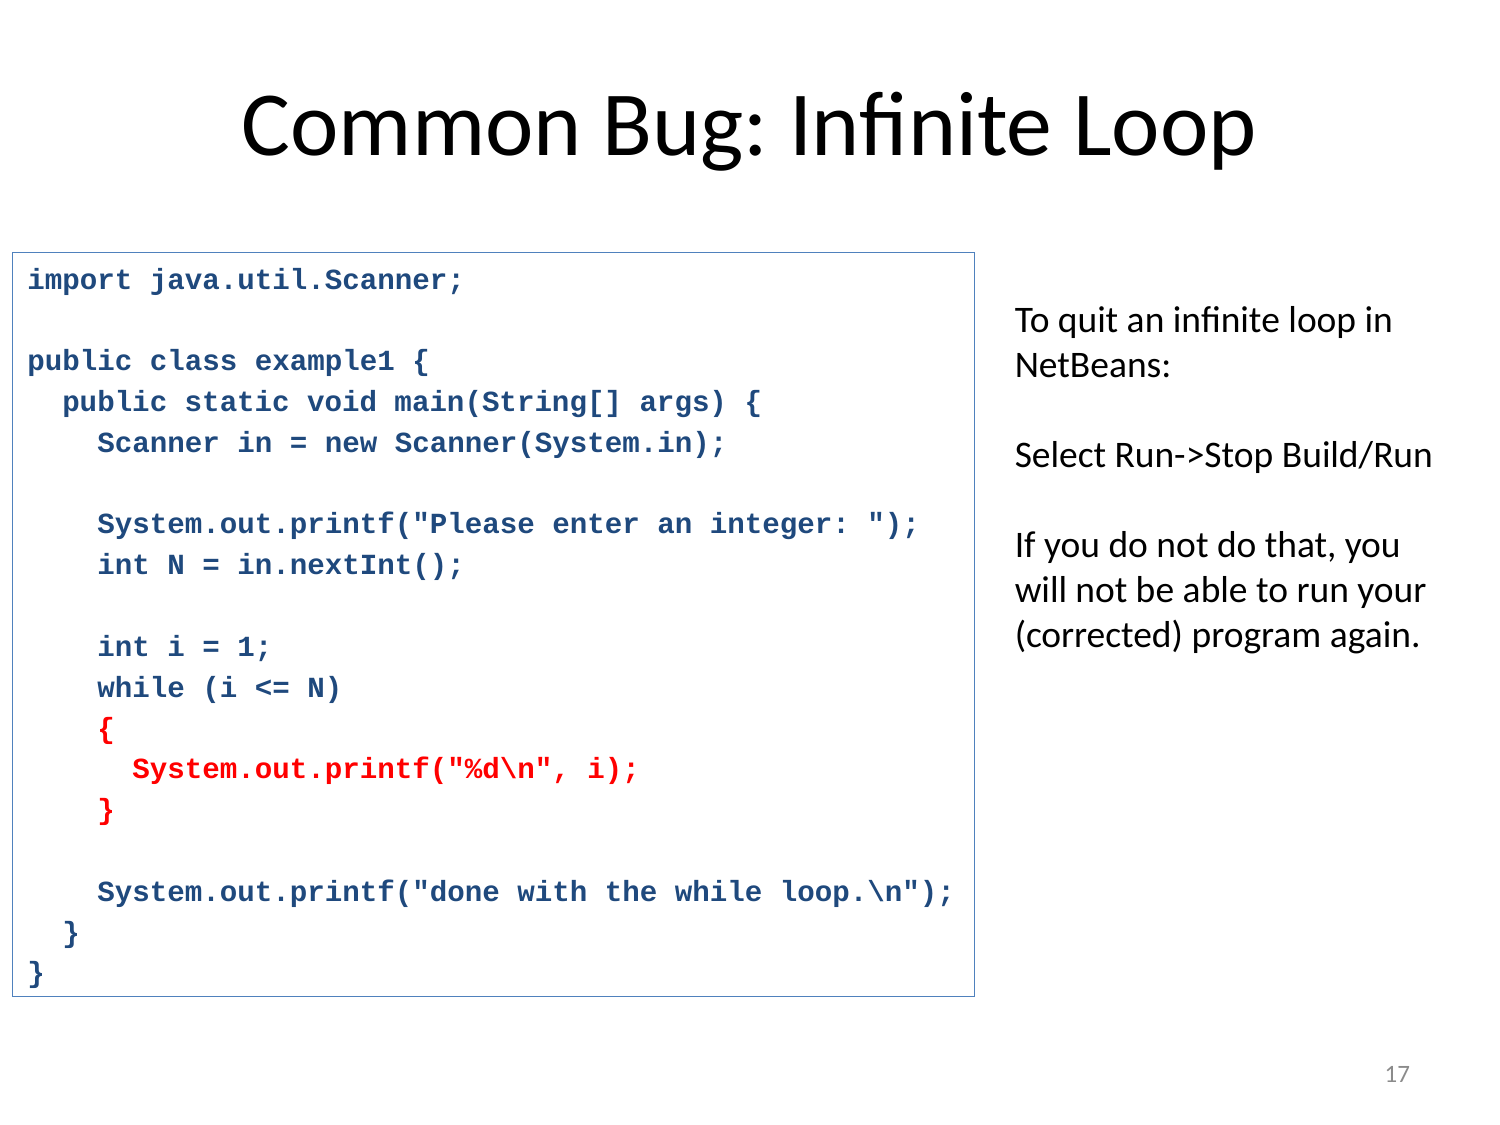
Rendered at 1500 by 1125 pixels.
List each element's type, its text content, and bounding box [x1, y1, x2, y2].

slide_number 17 [1074, 1042, 1425, 1103]
text_box To quit an infinite loop in NetBeans: Select Run->Stop Build/Run If you do not do that, you will not be able to run your (corrected) program again. [999, 287, 1475, 663]
title Common Bug: Infinite Loop [75, 50, 1425, 188]
text_box import java.util.Scanner; public class example1 { public static void main(String[] args) { Scanner in = new Scanner(System.in); System.out.printf("Please enter an integer: "); int N = in.nextInt(); int i = 1; while (i <= N) { System.out.printf("%d\n", i); } System.out.printf("done with the while loop.\n"); } } [12, 252, 975, 997]
